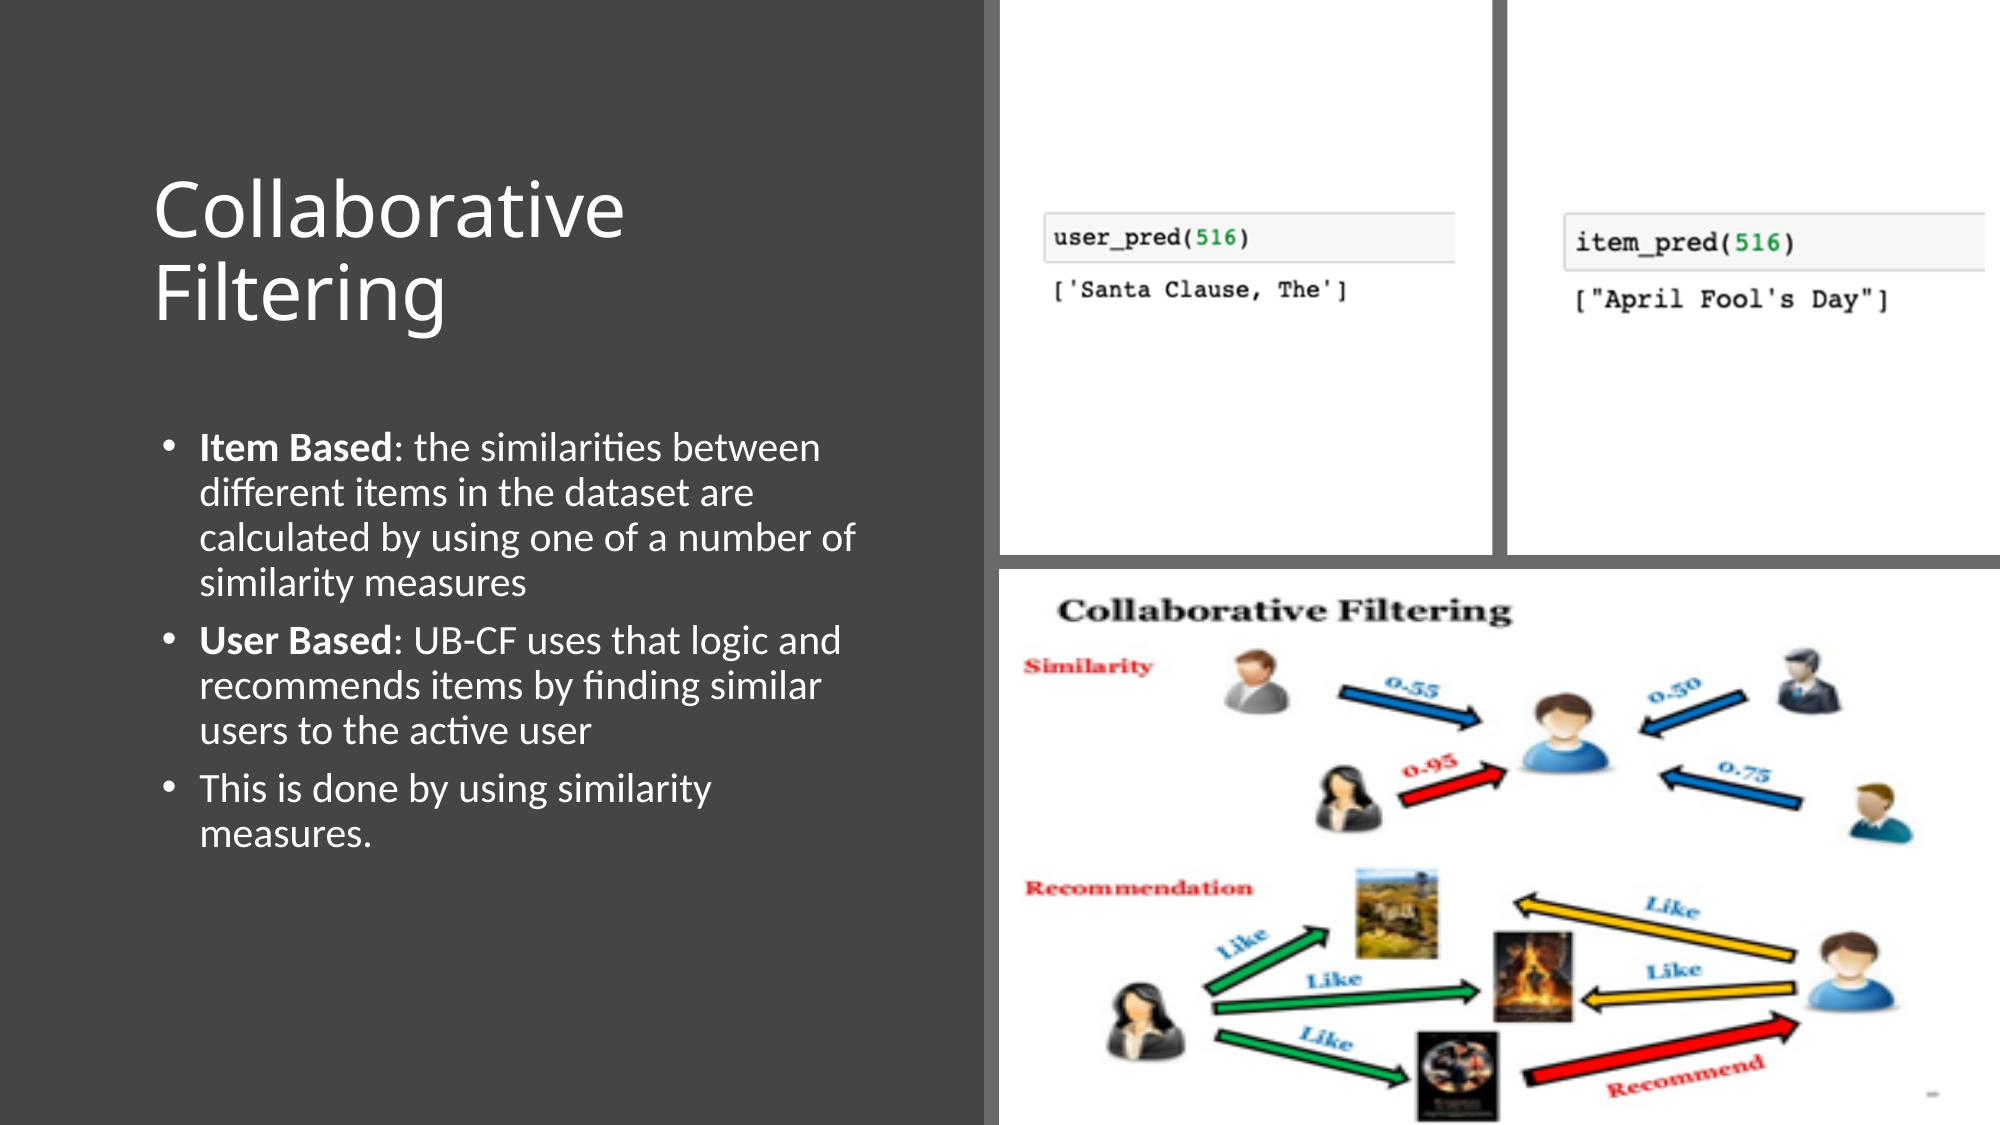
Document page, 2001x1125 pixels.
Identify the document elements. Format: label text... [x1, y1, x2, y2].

text_box Item Based: the similarities between different items in the dataset are calculated by using one of a number of similarity measures User Based: UB-CF uses that logic and recommends items by finding similar users to the active user This is done by using similarity measures. [137, 418, 892, 1014]
text_box [1506, 0, 2000, 556]
text_box [999, 0, 1493, 556]
picture [1558, 209, 1985, 334]
text_box [983, 0, 2000, 1125]
title Collaborative Filtering [137, 118, 892, 389]
picture [1036, 209, 1455, 324]
picture [999, 569, 2000, 1125]
